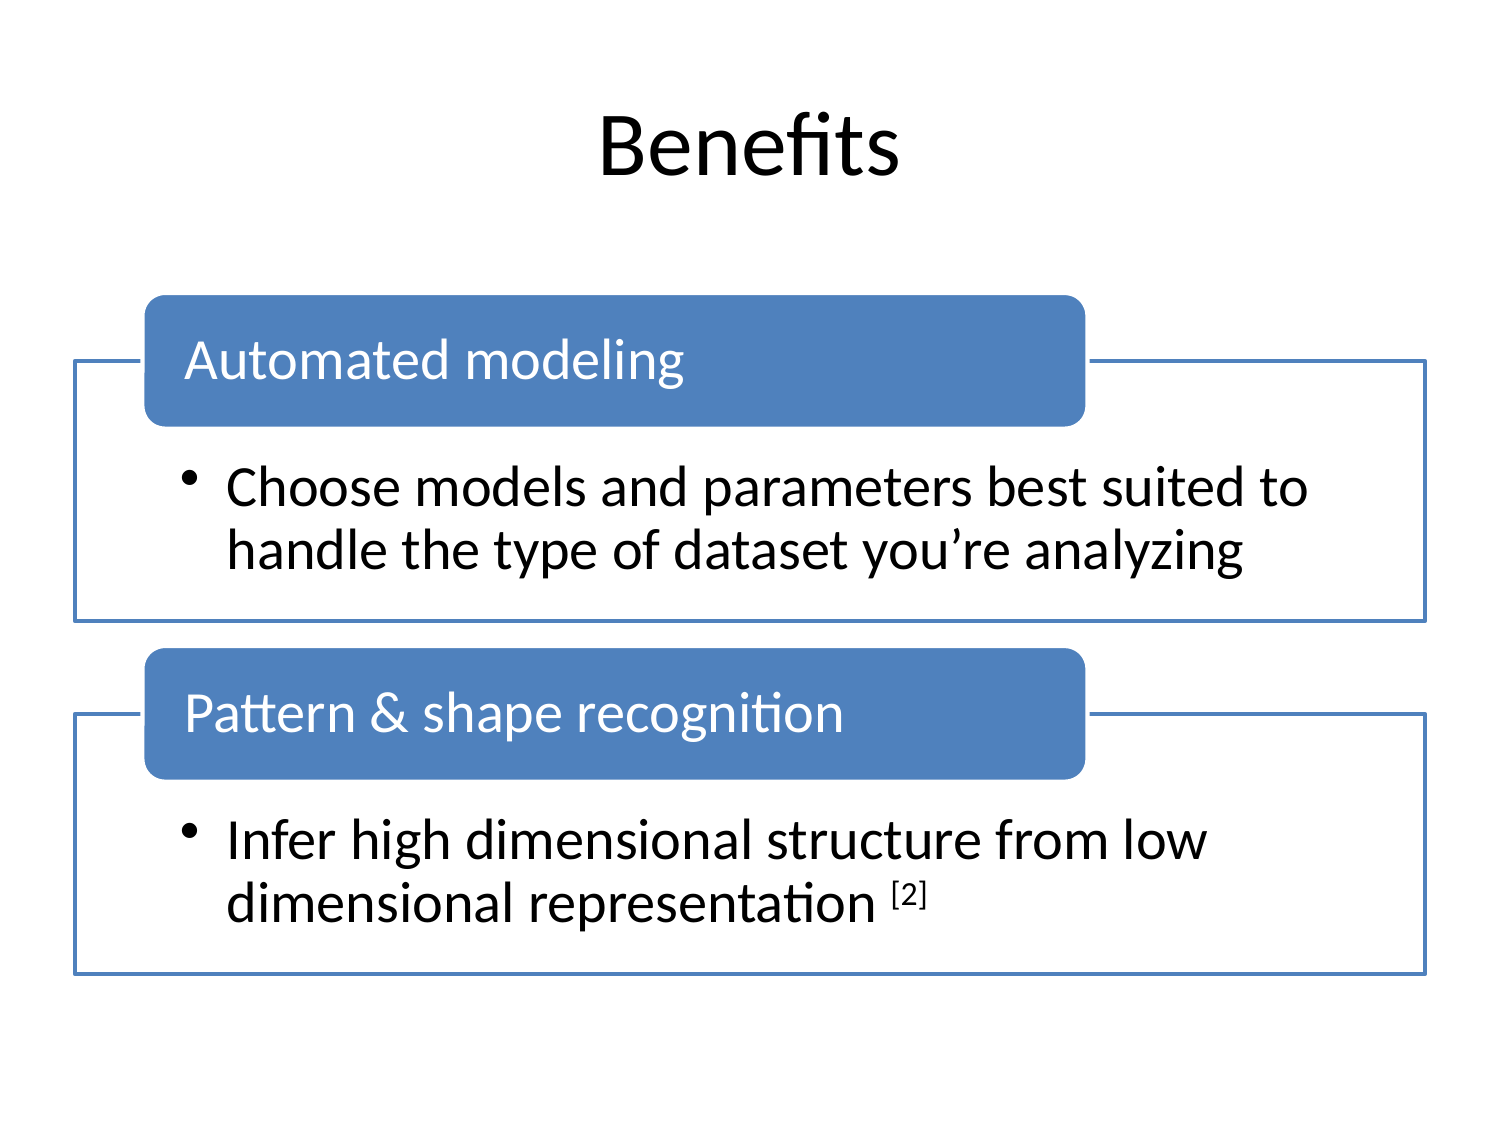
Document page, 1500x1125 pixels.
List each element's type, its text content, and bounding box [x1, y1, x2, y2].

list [74, 262, 1426, 1006]
title Benefits [75, 45, 1425, 233]
